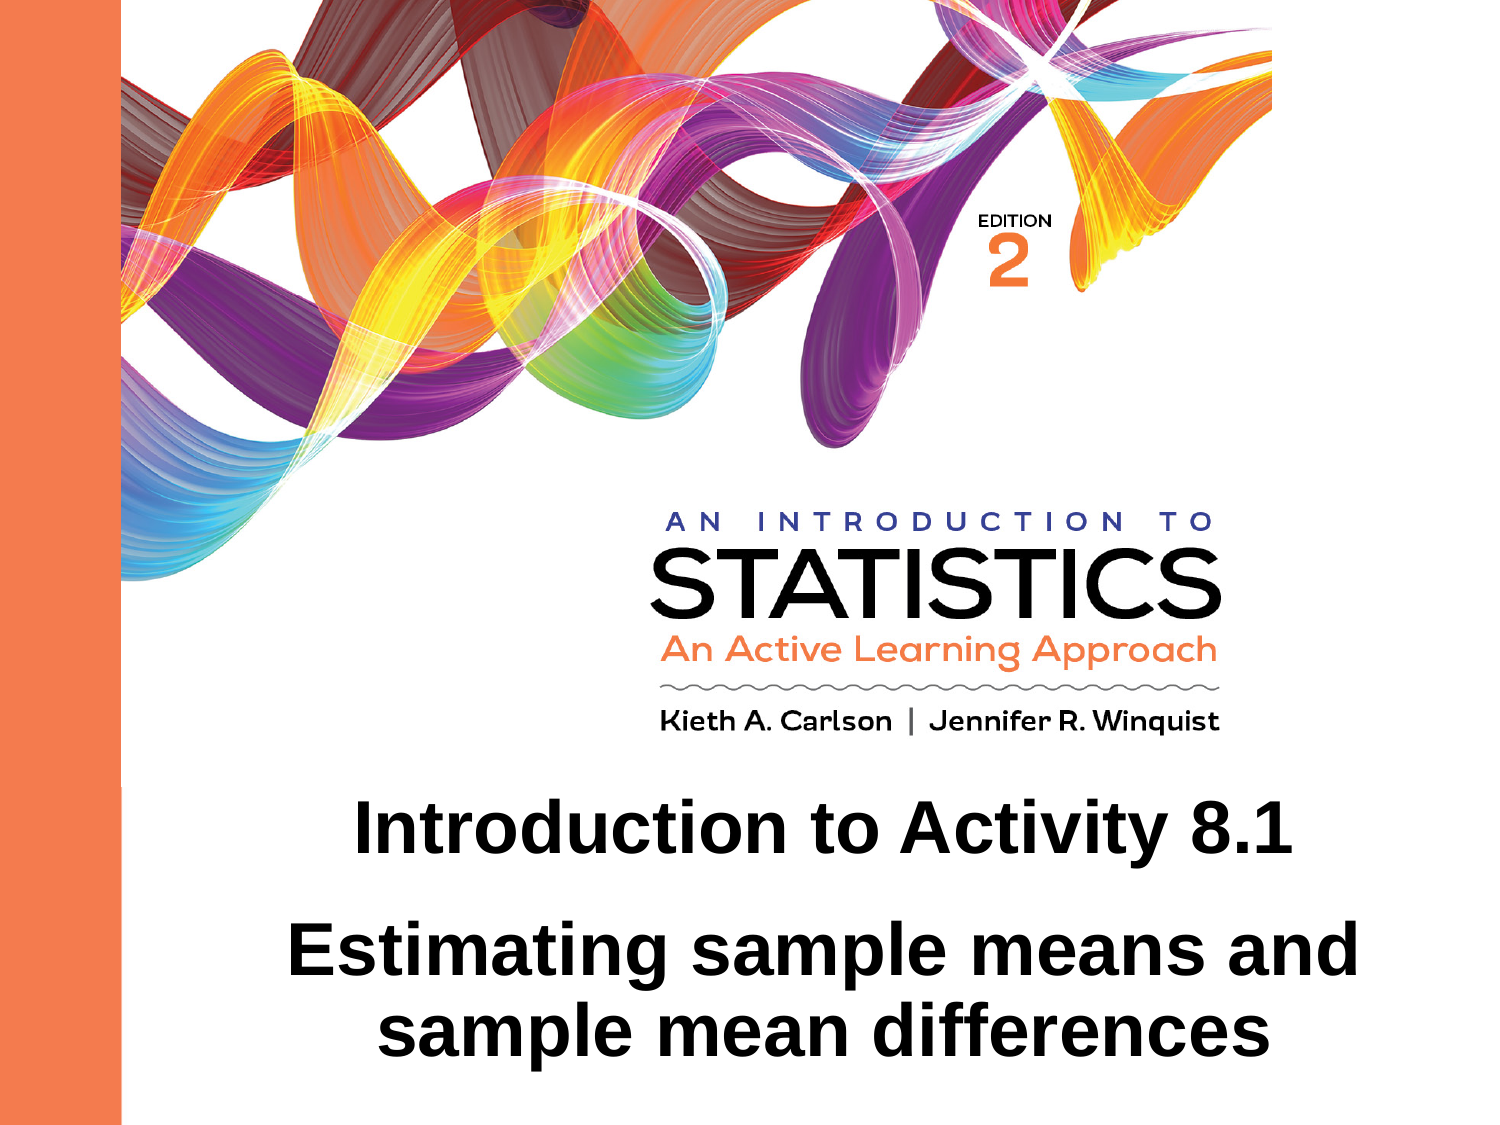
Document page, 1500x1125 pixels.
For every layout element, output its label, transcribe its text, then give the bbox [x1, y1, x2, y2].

picture [0, 0, 1500, 1125]
subtitle Estimating sample means and sample mean differences [171, 903, 1478, 1098]
title Introduction to Activity 8.1 [186, 750, 1462, 877]
